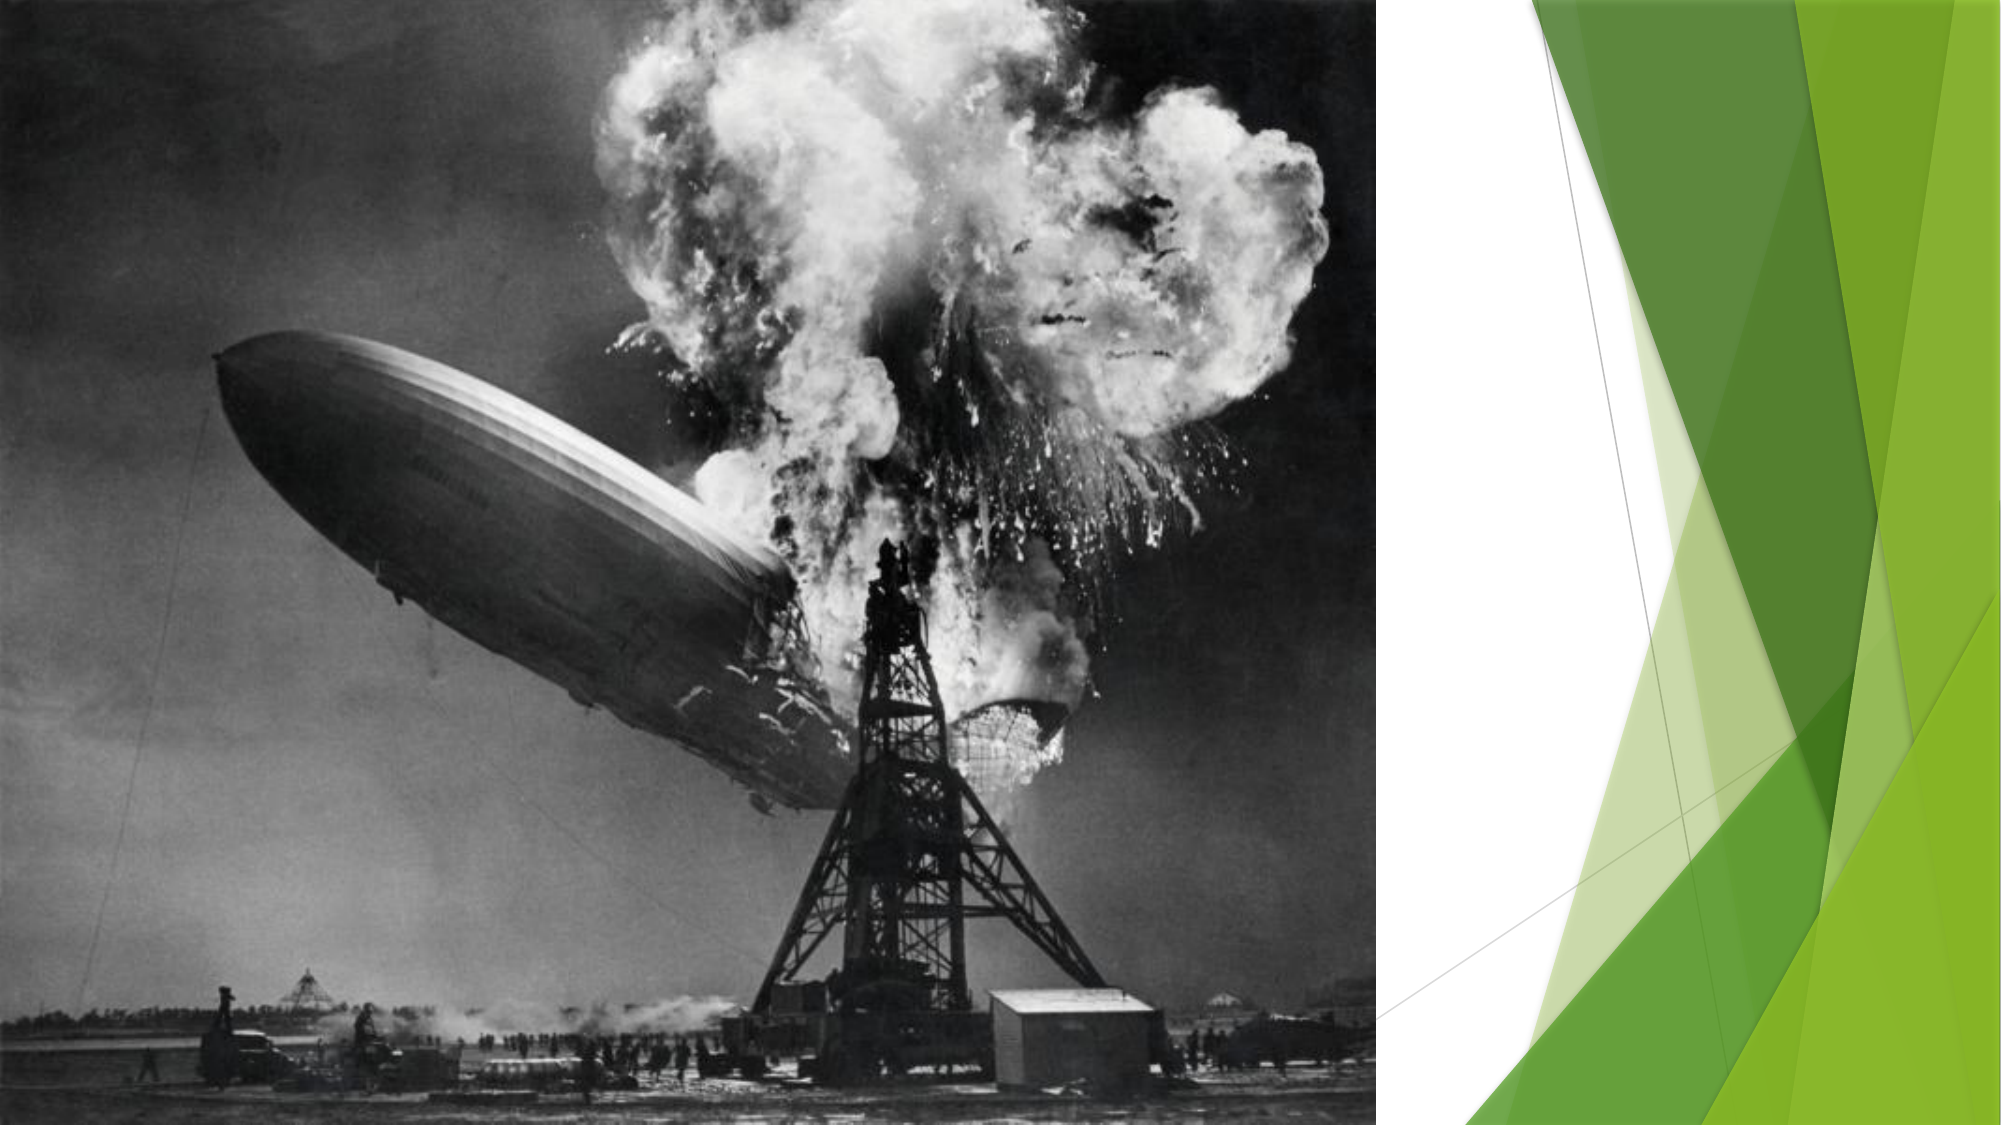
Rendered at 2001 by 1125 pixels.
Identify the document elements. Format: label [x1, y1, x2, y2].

picture [0, 0, 1377, 1125]
